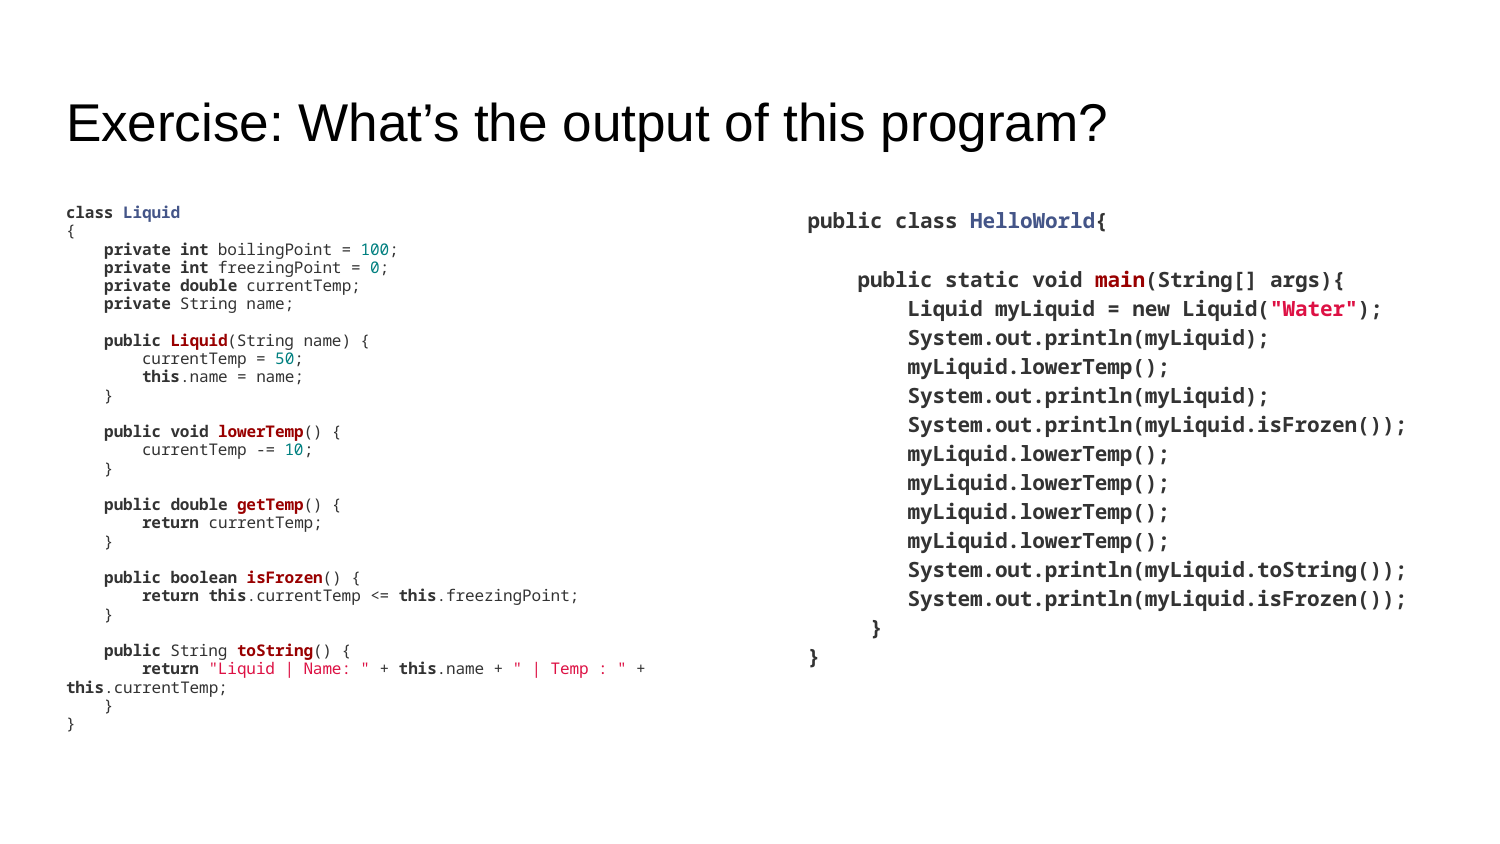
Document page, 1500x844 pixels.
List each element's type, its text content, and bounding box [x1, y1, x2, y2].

list public class HelloWorld{ public static void main(String[] args){ Liquid myLiquid = new Liquid("Water"); System.out.println(myLiquid); myLiquid.lowerTemp(); System.out.println(myLiquid); System.out.println(myLiquid.isFrozen()); myLiquid.lowerTemp(); myLiquid.lowerTemp(); myLiquid.lowerTemp(); myLiquid.lowerTemp(); System.out.println(myLiquid.toString()); System.out.println(myLiquid.isFrozen()); } } [792, 189, 1449, 750]
list class Liquid { private int boilingPoint = 100; private int freezingPoint = 0; private double currentTemp; private String name; public Liquid(String name) { currentTemp = 50; this.name = name; } public void lowerTemp() { currentTemp -= 10; } public double getTemp() { return currentTemp; } public boolean isFrozen() { return this.currentTemp <= this.freezingPoint; } public String toString() { return "Liquid | Name: " + this.name + " | Temp : " + this.currentTemp; } } [51, 189, 779, 750]
title Exercise: What’s the output of this program? [51, 72, 1449, 167]
